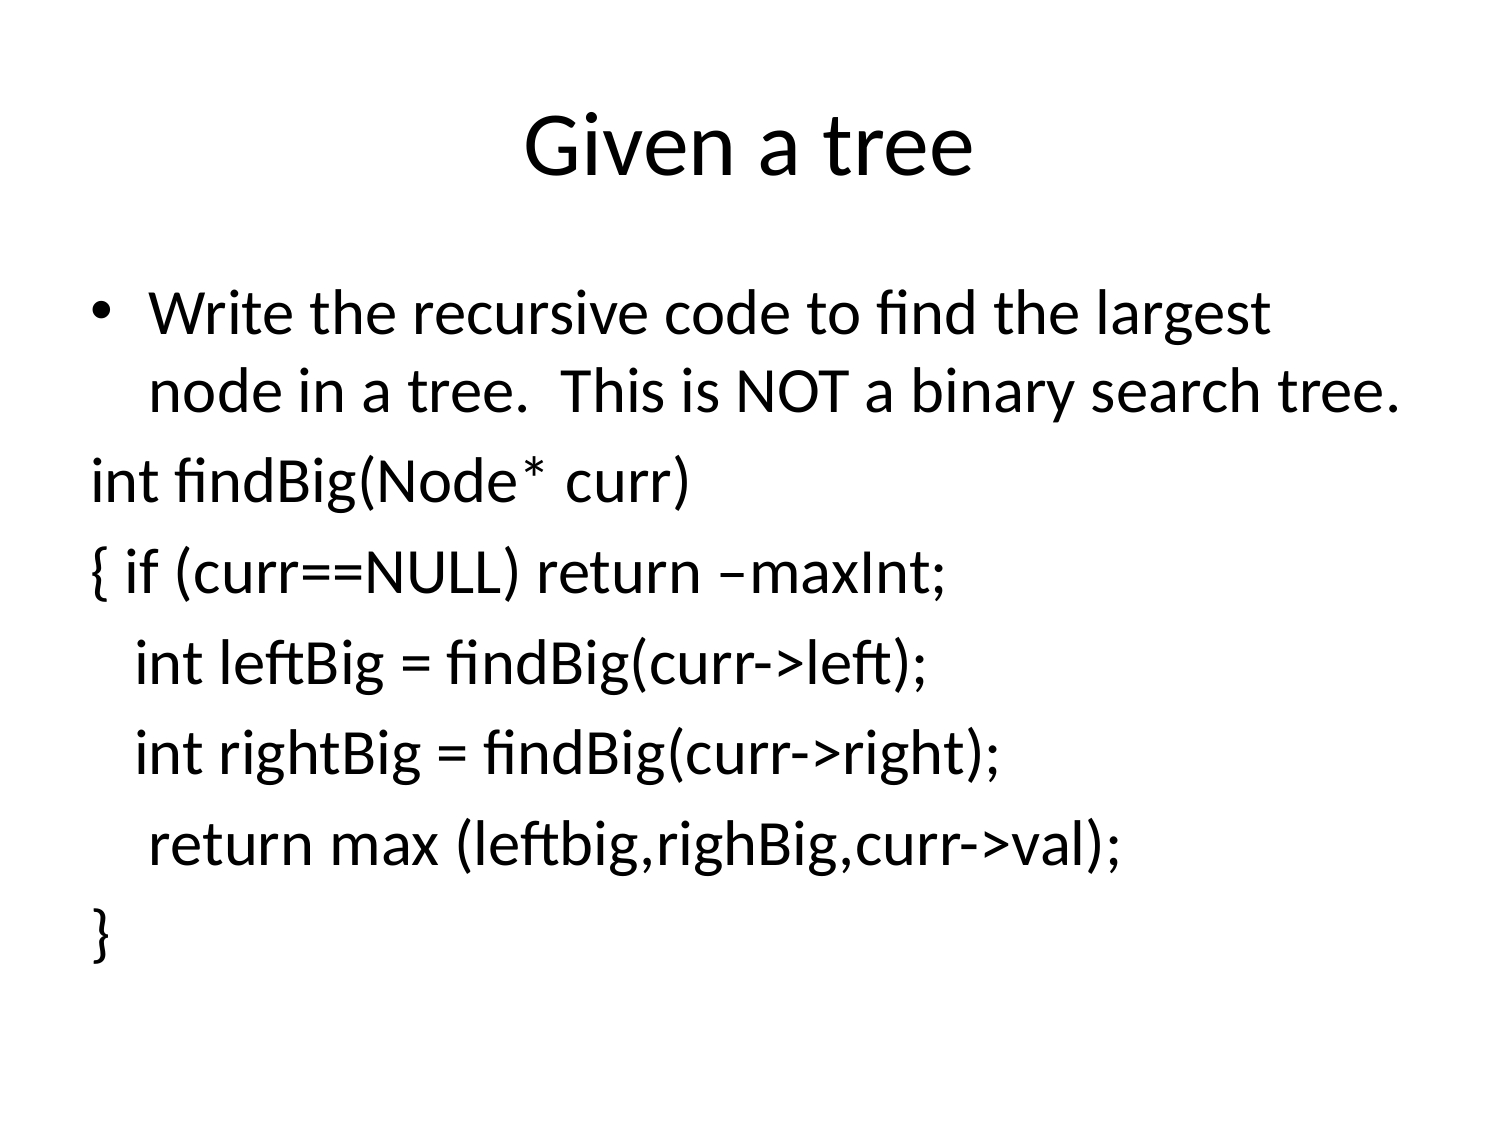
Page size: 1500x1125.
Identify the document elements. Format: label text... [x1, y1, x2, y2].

title Given a tree [75, 45, 1425, 233]
list Write the recursive code to find the largest node in a tree. This is NOT a binary search tree. int findBig(Node* curr) { if (curr==NULL) return –maxInt; int leftBig = findBig(curr->left); int rightBig = findBig(curr->right); return max (leftbig,righBig,curr->val); } [75, 262, 1425, 1005]
